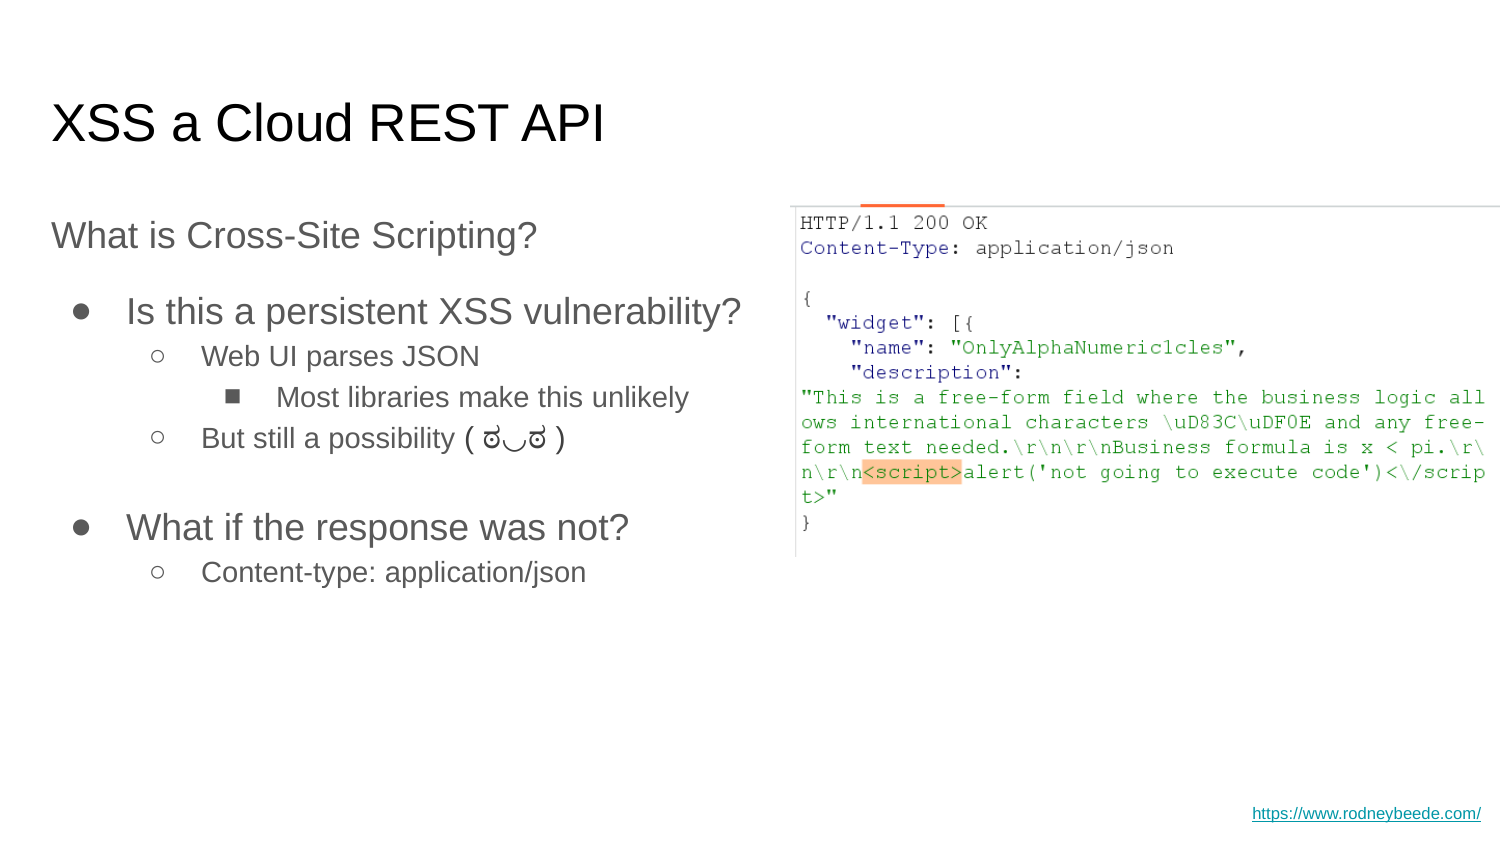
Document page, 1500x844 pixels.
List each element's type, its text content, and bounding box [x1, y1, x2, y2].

title XSS a Cloud REST API [51, 72, 1449, 167]
picture [790, 201, 1500, 557]
list What is Cross-Site Scripting? Is this a persistent XSS vulnerability? Web UI parses JSON Most libraries make this unlikely But still a possibility ( ಠ◡ಠ ) What if the response was not? Content-type: application/json [51, 189, 1449, 750]
